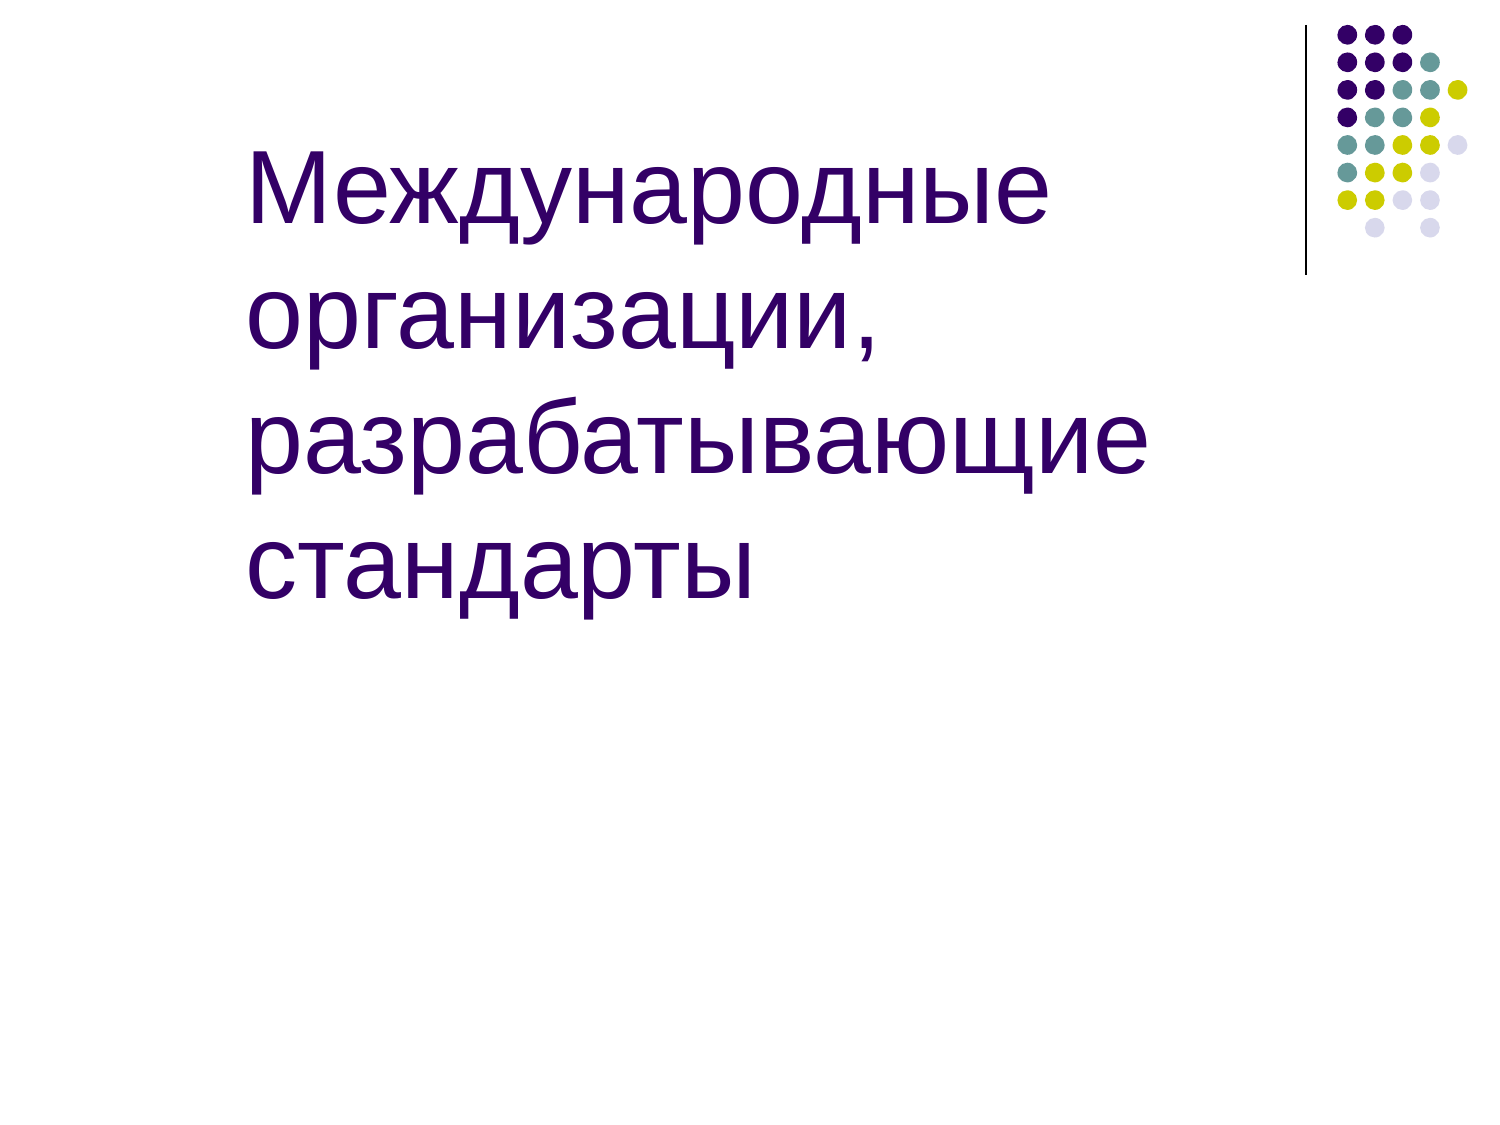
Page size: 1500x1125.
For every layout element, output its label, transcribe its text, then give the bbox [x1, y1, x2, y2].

title Международные организации, разрабатывающие стандарты [230, 160, 1404, 752]
